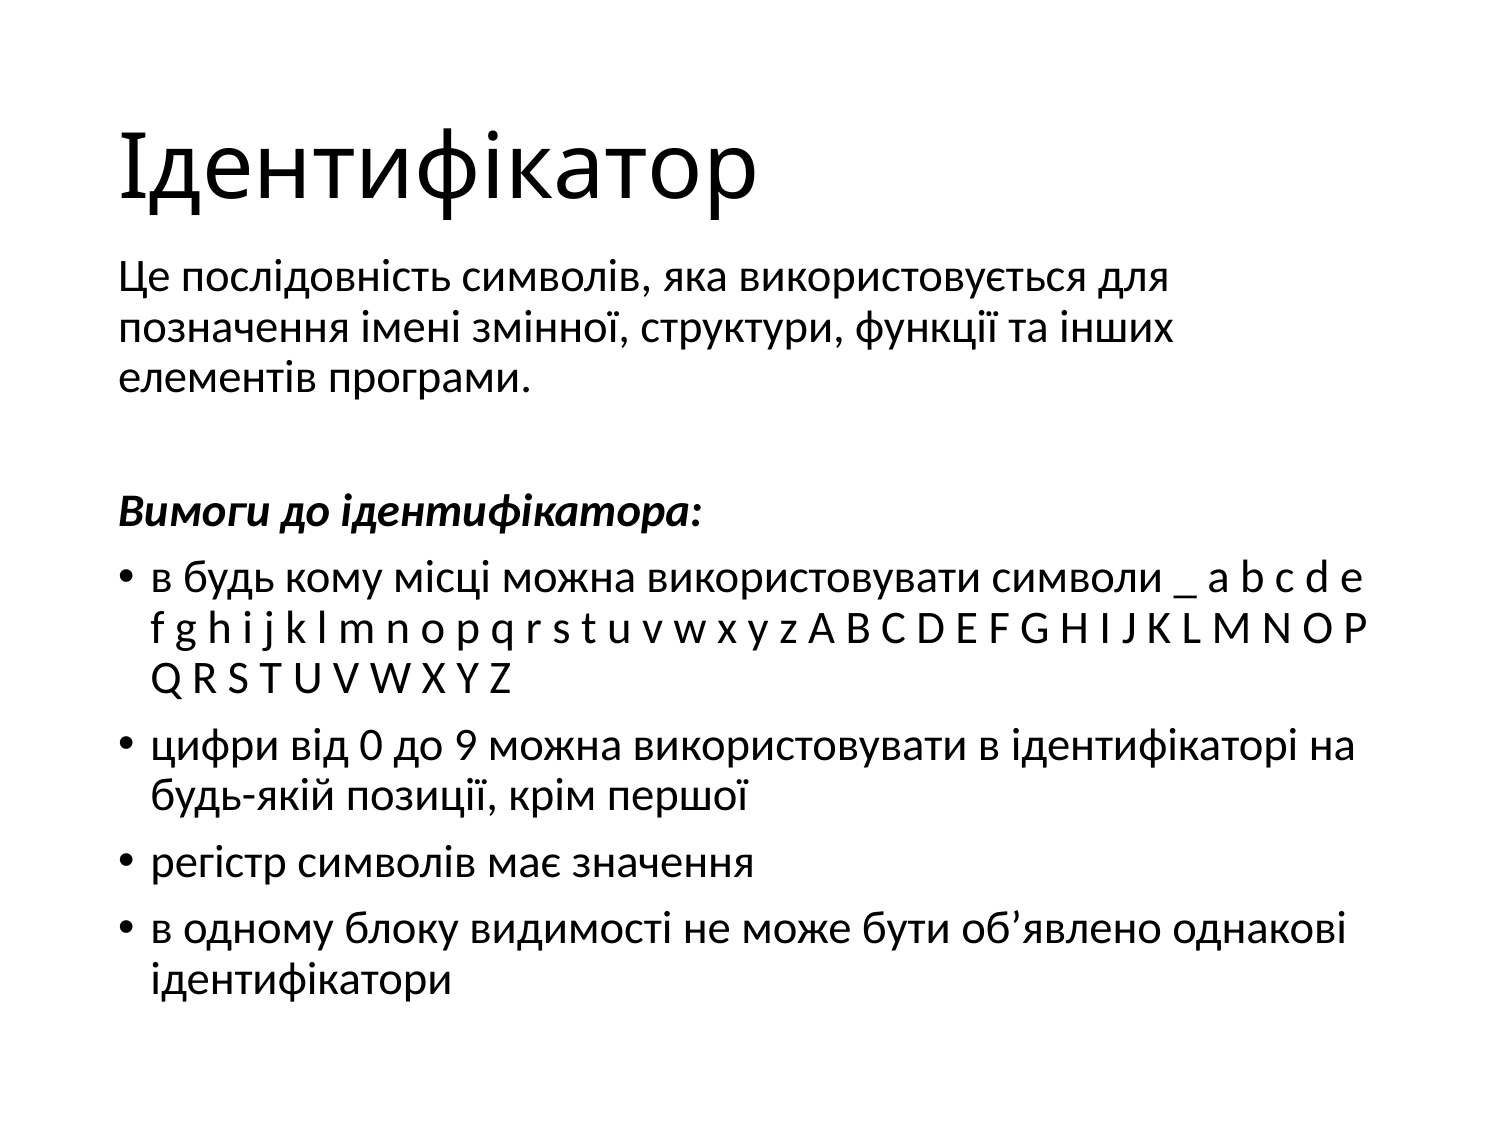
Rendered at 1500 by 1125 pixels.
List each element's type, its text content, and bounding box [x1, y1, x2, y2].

list Це послідовність символів, яка використовується для позначення імені змінної, структури, функції та інших елементів програми. Вимоги до ідентифікатора: в будь кому місці можна використовувати символи _ a b c d e f g h i j k l m n o p q r s t u v w x y z A B C D E F G H I J K L M N O P Q R S T U V W X Y Z цифри від 0 до 9 можна використовувати в ідентифікаторі на будь-якій позиції, крім першої регістр символів має значення в одному блоку видимості не може бути об’явлено однакові ідентифікатори [103, 244, 1397, 1014]
title Ідентифікатор [103, 59, 1397, 244]
